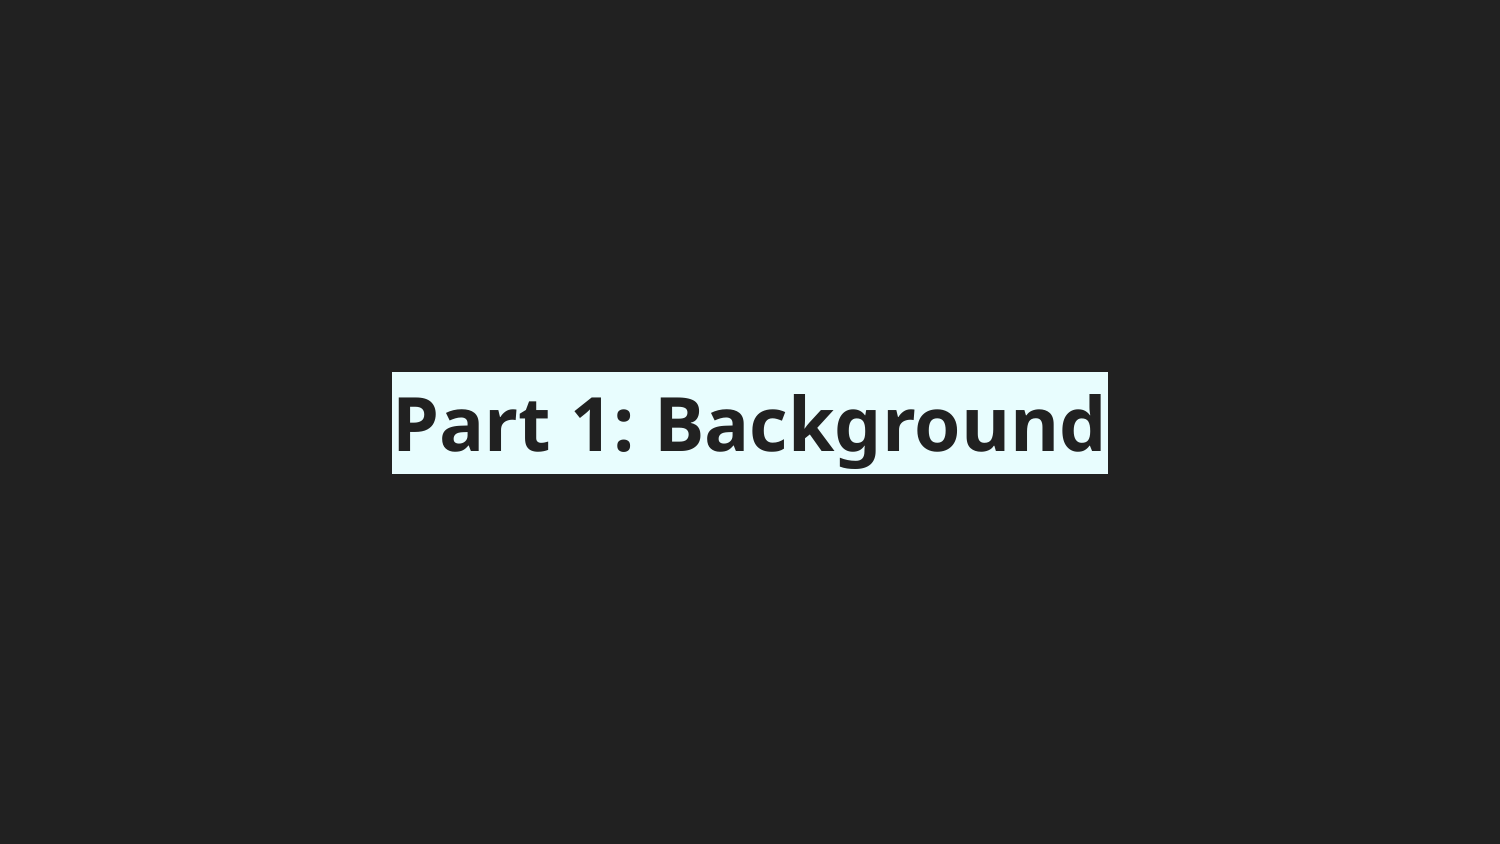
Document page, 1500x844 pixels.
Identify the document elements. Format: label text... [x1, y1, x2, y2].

title Part 1: Background [51, 352, 1449, 491]
